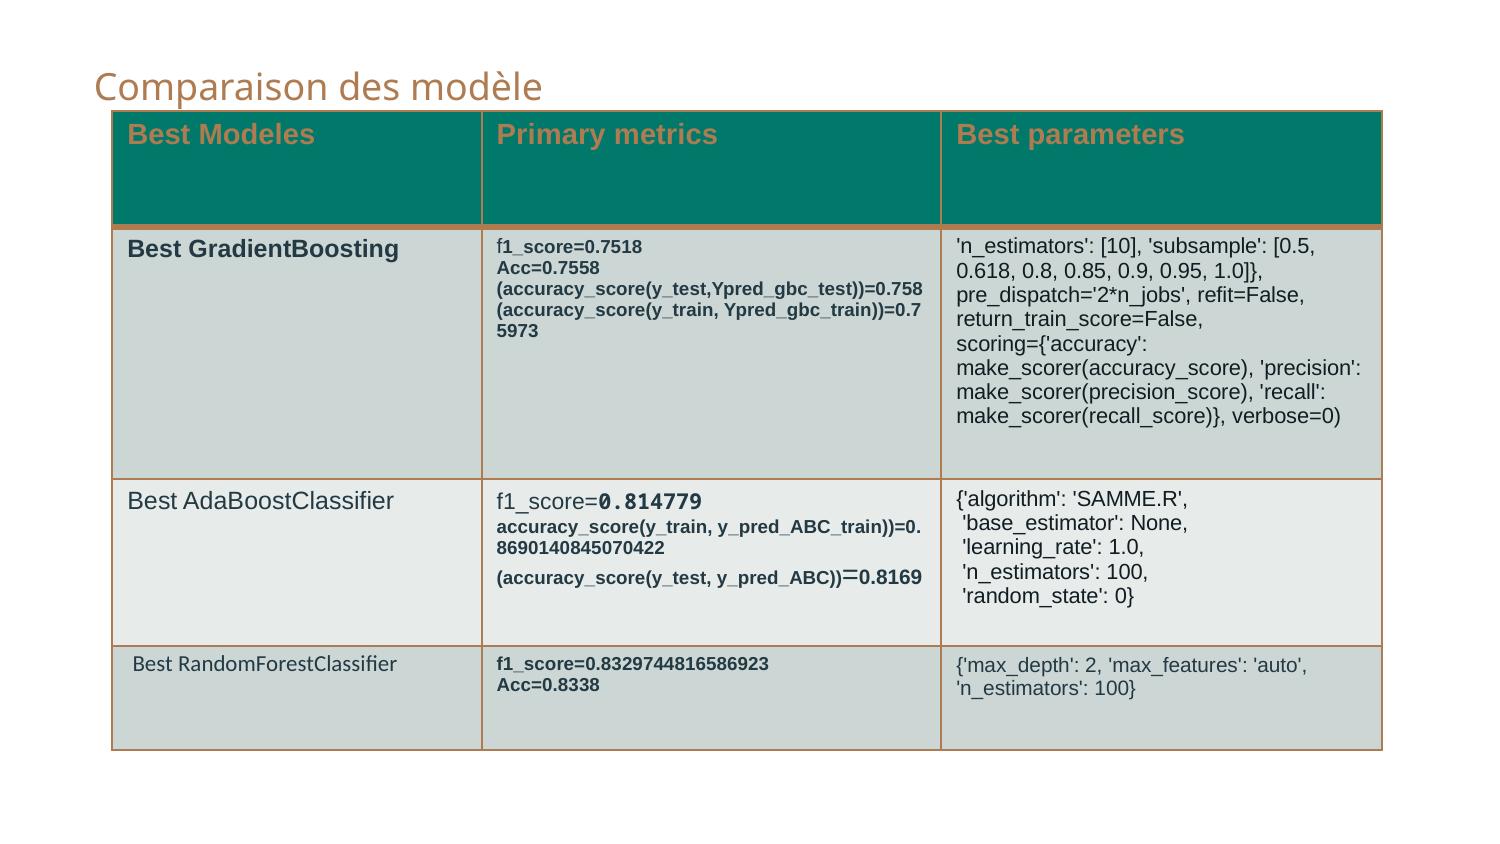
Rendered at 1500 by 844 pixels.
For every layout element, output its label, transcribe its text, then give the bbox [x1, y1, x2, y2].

table_cell f1_score=0.7518 Acc=0.7558 (accuracy_score(y_test,Ypred_gbc_test))=0.758 (accuracy_score(y_train, Ypred_gbc_train))=0.75973 [483, 230, 940, 478]
table_cell f1_score=0.8329744816586923 Acc=0.8338 [483, 647, 940, 749]
table_cell {'algorithm': 'SAMME.R', 'base_estimator': None, 'learning_rate': 1.0, 'n_estimators': 100, 'random_state': 0} [942, 480, 1381, 645]
table_cell Best RandomForestClassifier [113, 647, 481, 749]
table_cell f1_score=0.814779 accuracy_score(y_train, y_pred_ABC_train))=0.8690140845070422 (accuracy_score(y_test, y_pred_ABC))=0.8169 [483, 480, 940, 645]
table_header Primary metrics [483, 112, 940, 224]
table_cell Best GradientBoosting [113, 230, 481, 478]
table_header Best Modeles [113, 112, 481, 224]
table_header Best parameters [942, 112, 1381, 224]
table_cell 'n_estimators': [10], 'subsample': [0.5, 0.618, 0.8, 0.85, 0.9, 0.95, 1.0]}, pre_dispatch='2*n_jobs', refit=False, return_train_score=False, scoring={'accuracy': make_scorer(accuracy_score), 'precision': make_scorer(precision_score), 'recall': make_scorer(recall_score)}, verbose=0) [942, 230, 1381, 478]
table_cell {'max_depth': 2, 'max_features': 'auto', 'n_estimators': 100} [942, 647, 1381, 749]
table_cell Best AdaBoostClassifier [113, 480, 481, 645]
text_box Comparaison des modèle [78, 47, 1500, 205]
